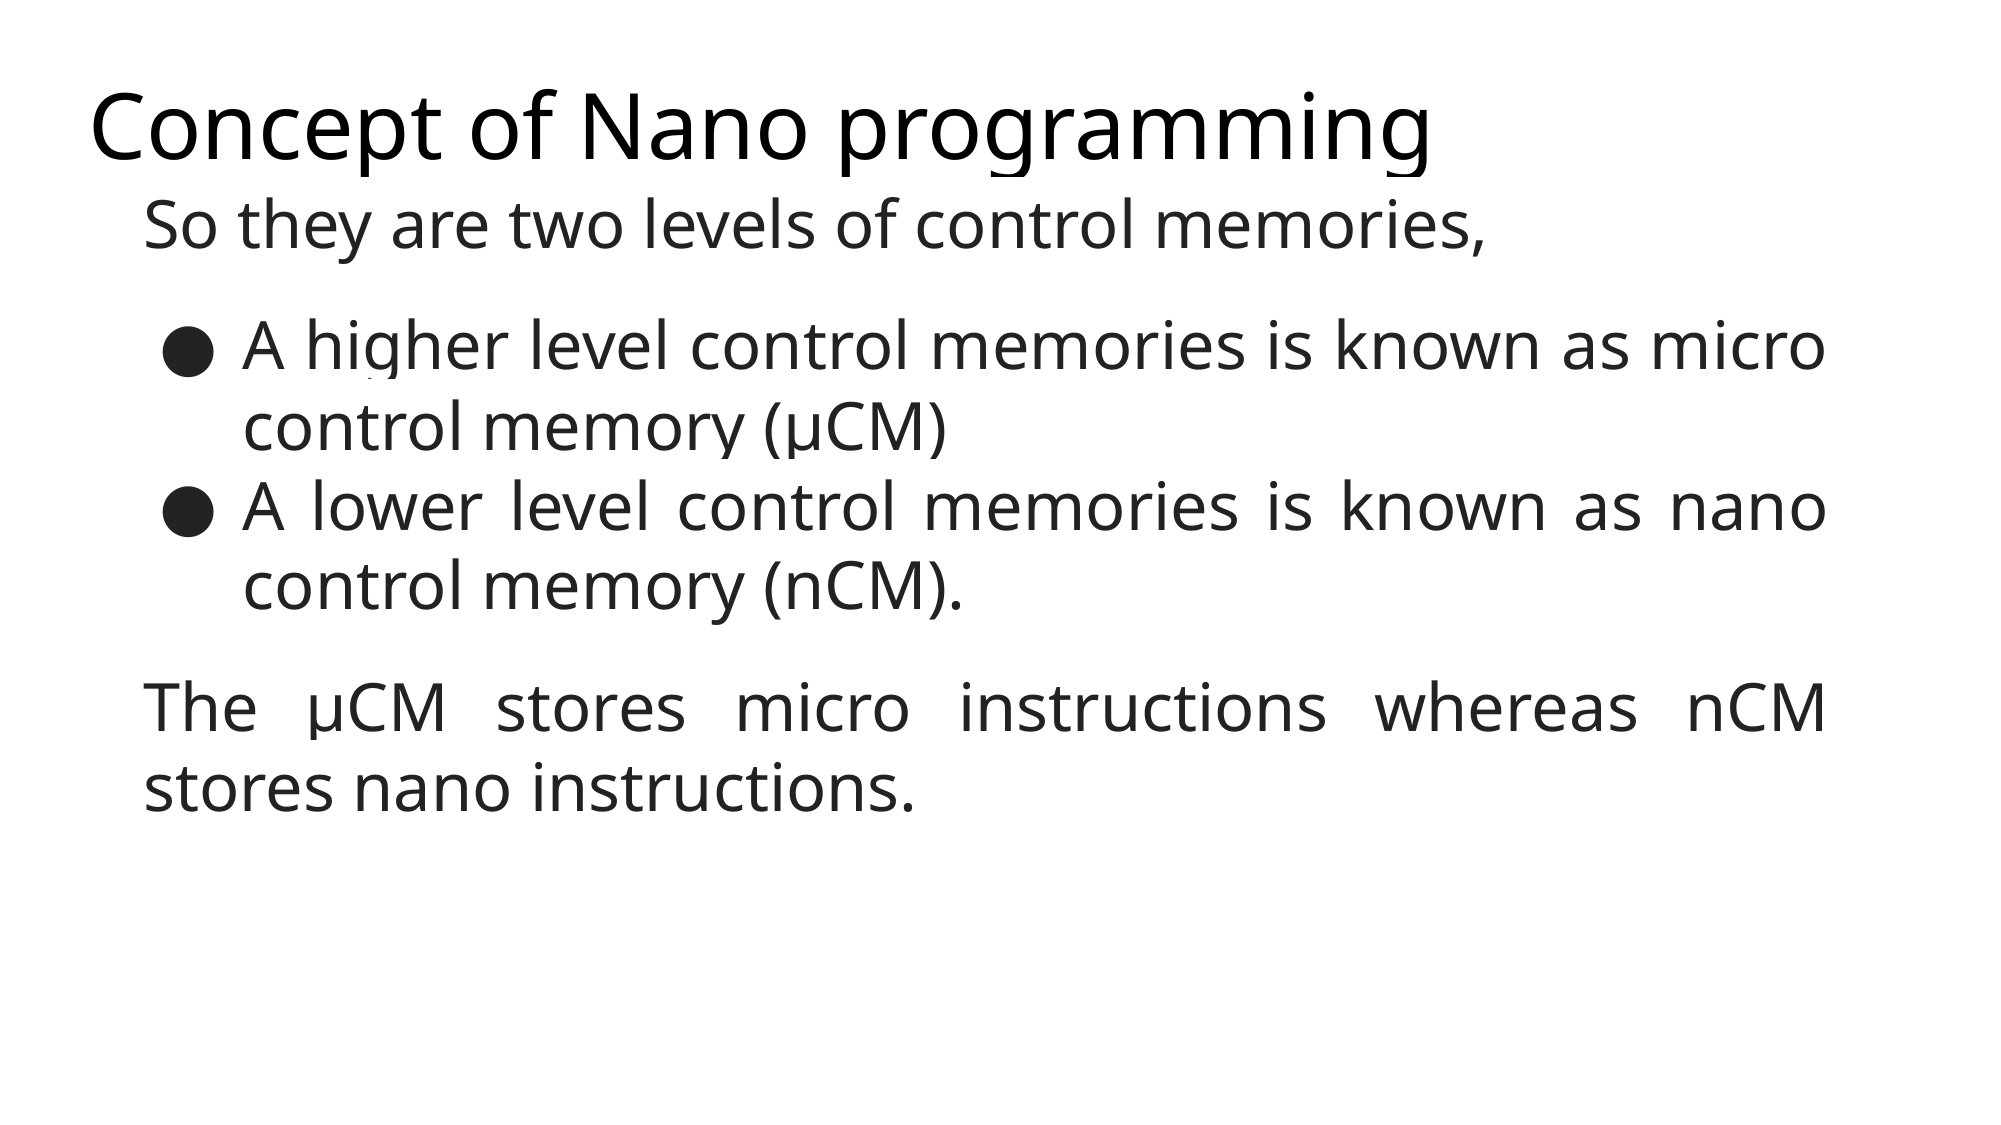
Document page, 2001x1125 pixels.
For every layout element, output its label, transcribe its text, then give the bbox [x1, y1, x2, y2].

title Concept of Nano programming [68, 36, 1932, 162]
list So they are two levels of control memories, A higher level control memories is known as micro control memory (μCM) A lower level control memories is known as nano control memory (nCM). The μCM stores micro instructions whereas nCM stores nano instructions. [123, 161, 1857, 1045]
